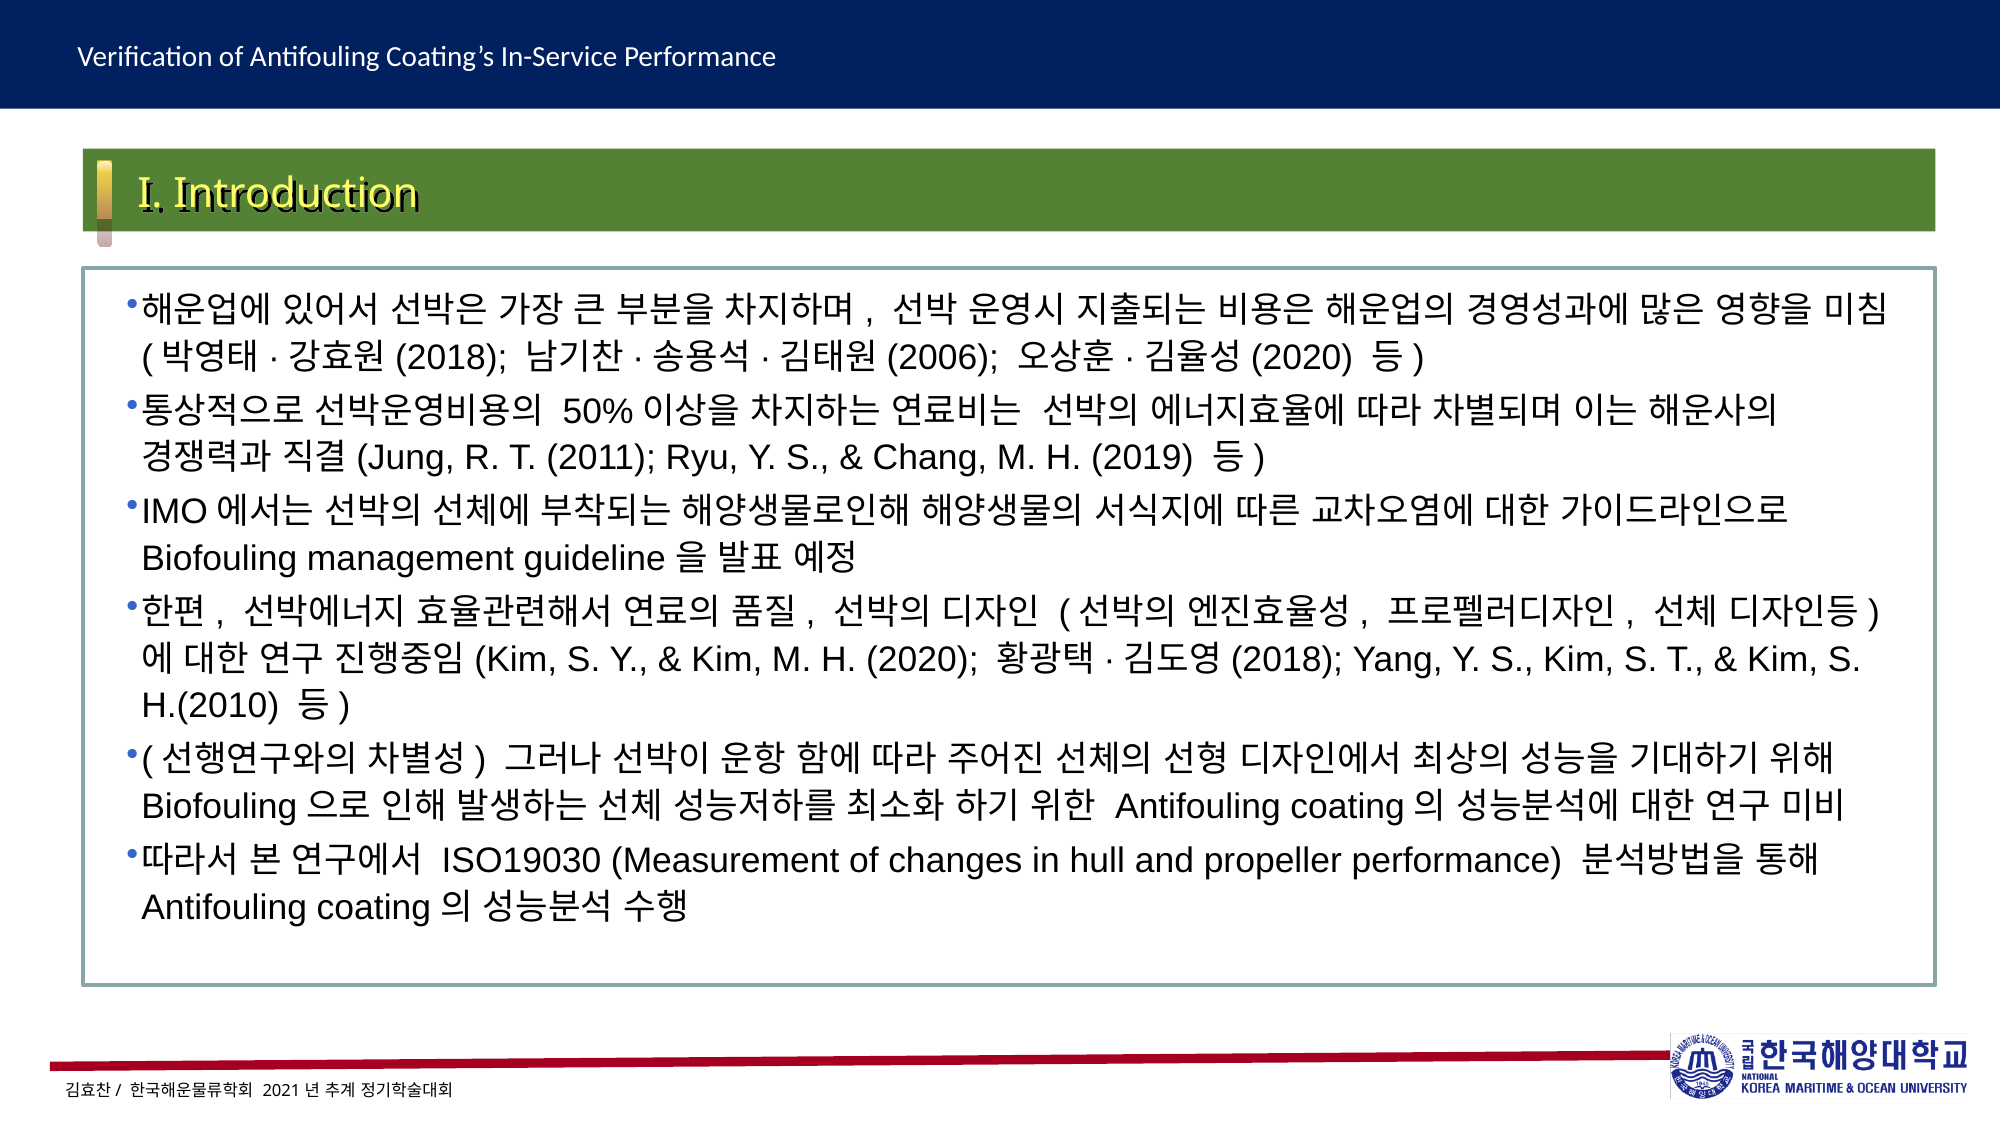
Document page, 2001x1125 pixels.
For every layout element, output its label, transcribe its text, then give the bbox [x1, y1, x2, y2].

text_box 해운업에 있어서 선박은 가장 큰 부분을 차지하며, 선박 운영시 지출되는 비용은 해운업의 경영성과에 많은 영향을 미침(박영태·강효원(2018); 남기찬·송용석·김태원(2006); 오상훈·김율성(2020) 등) 통상적으로 선박운영비용의 50%이상을 차지하는 연료비는 선박의 에너지효율에 따라 차별되며 이는 해운사의 경쟁력과 직결(Jung, R. T. (2011); Ryu, Y. S., & Chang, M. H. (2019) 등) IMO에서는 선박의 선체에 부착되는 해양생물로인해 해양생물의 서식지에 따른 교차오염에 대한 가이드라인으로 Biofouling management guideline을 발표 예정 한편, 선박에너지 효율관련해서 연료의 품질, 선박의 디자인 (선박의 엔진효율성, 프로펠러디자인, 선체 디자인등)에 대한 연구 진행중임(Kim, S. Y., & Kim, M. H. (2020); 황광택·김도영(2018); Yang, Y. S., Kim, S. T., & Kim, S. H.(2010) 등) (선행연구와의 차별성) 그러나 선박이 운항 함에 따라 주어진 선체의 선형 디자인에서 최상의 성능을 기대하기 위해 Biofouling으로 인해 발생하는 선체 성능저하를 최소화 하기 위한 Antifouling coating의 성능분석에 대한 연구 미비 따라서 본 연구에서 ISO19030 (Measurement of changes in hull and propeller performance) 분석방법을 통해 Antifouling coating의 성능분석 수행 [111, 267, 1918, 894]
picture [1670, 1033, 1967, 1099]
text_box [82, 267, 1936, 985]
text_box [82, 148, 1936, 247]
